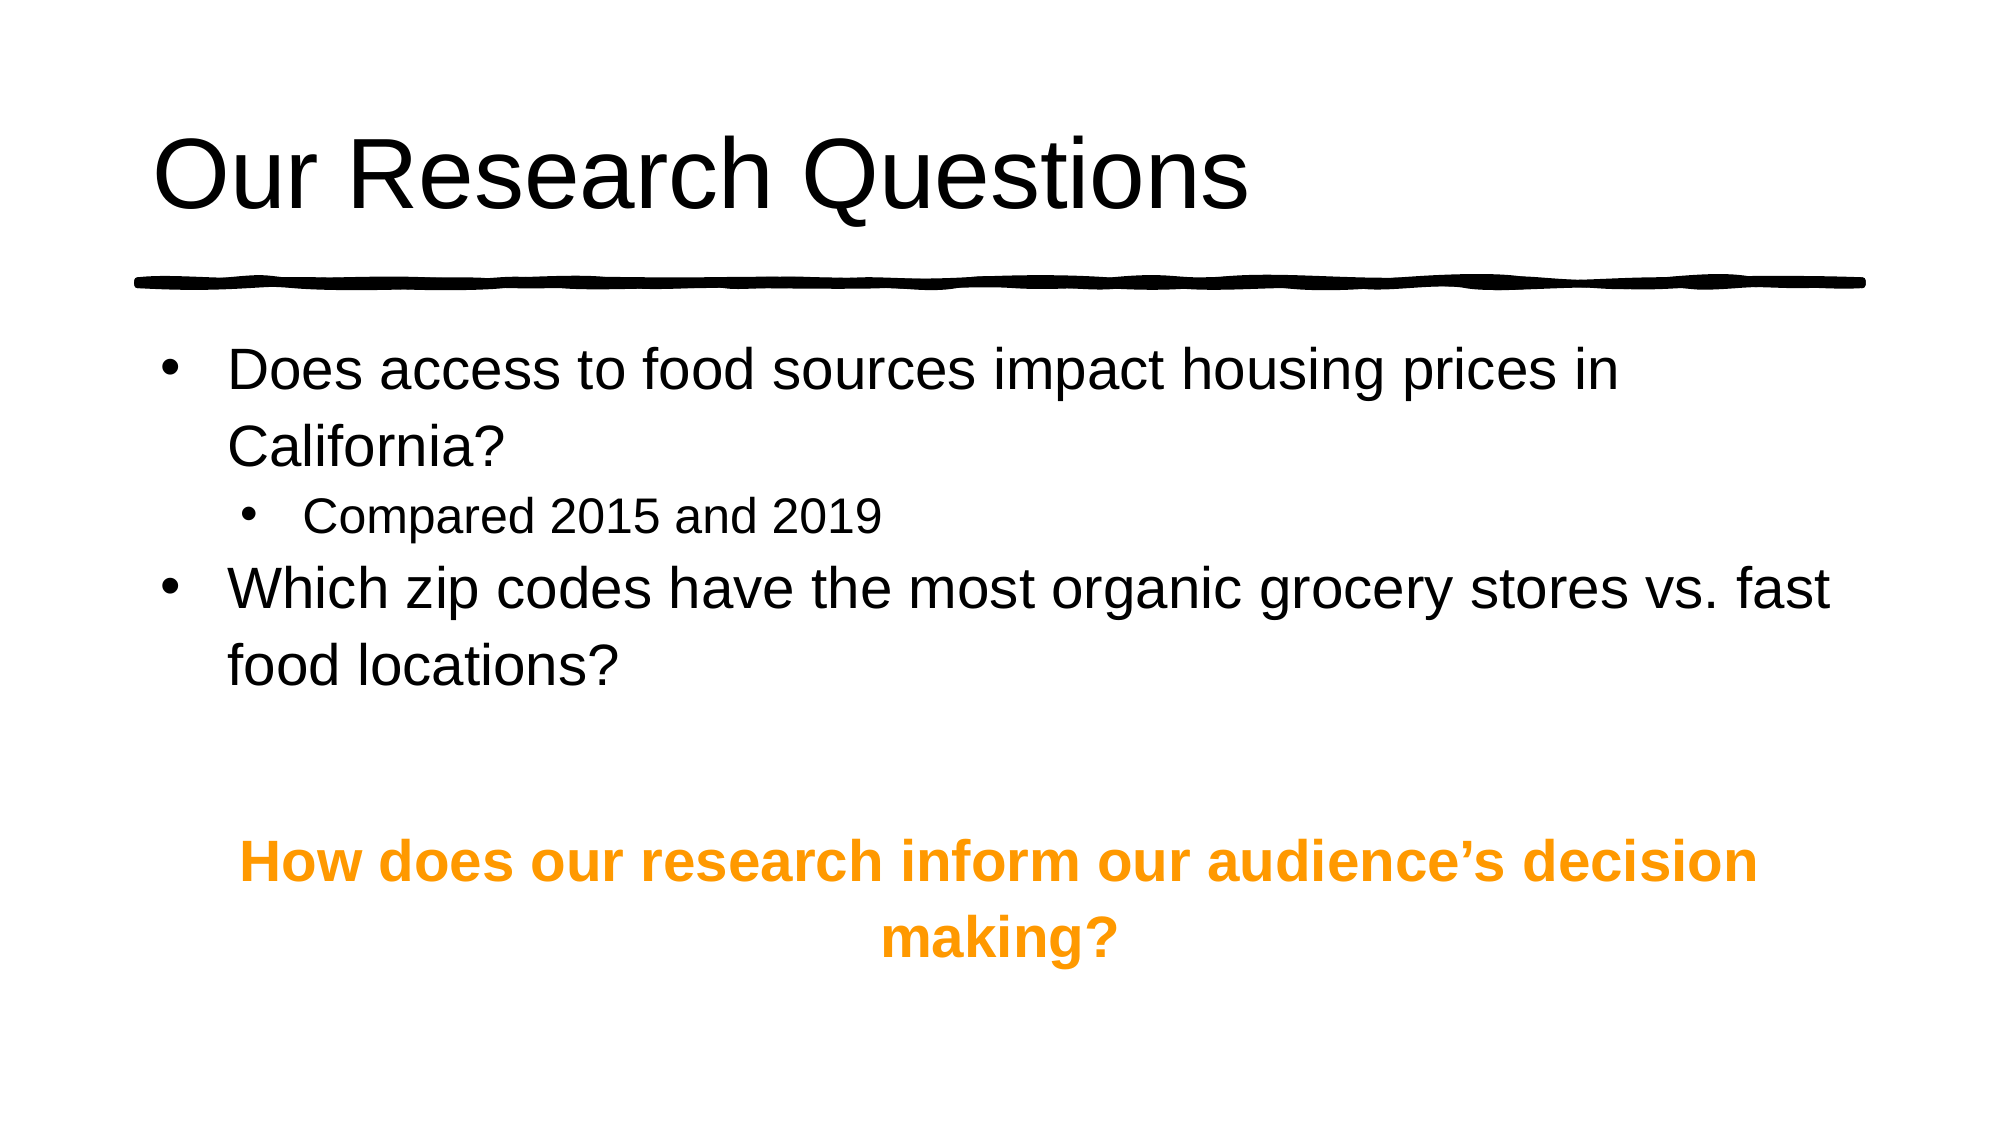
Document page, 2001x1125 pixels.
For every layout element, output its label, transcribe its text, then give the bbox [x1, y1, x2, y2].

list Does access to food sources impact housing prices in California? Compared 2015 and 2019 Which zip codes have the most organic grocery stores vs. fast food locations? How does our research inform our audience’s decision making? [137, 316, 1863, 1014]
title Our Research Questions [137, 59, 1863, 278]
